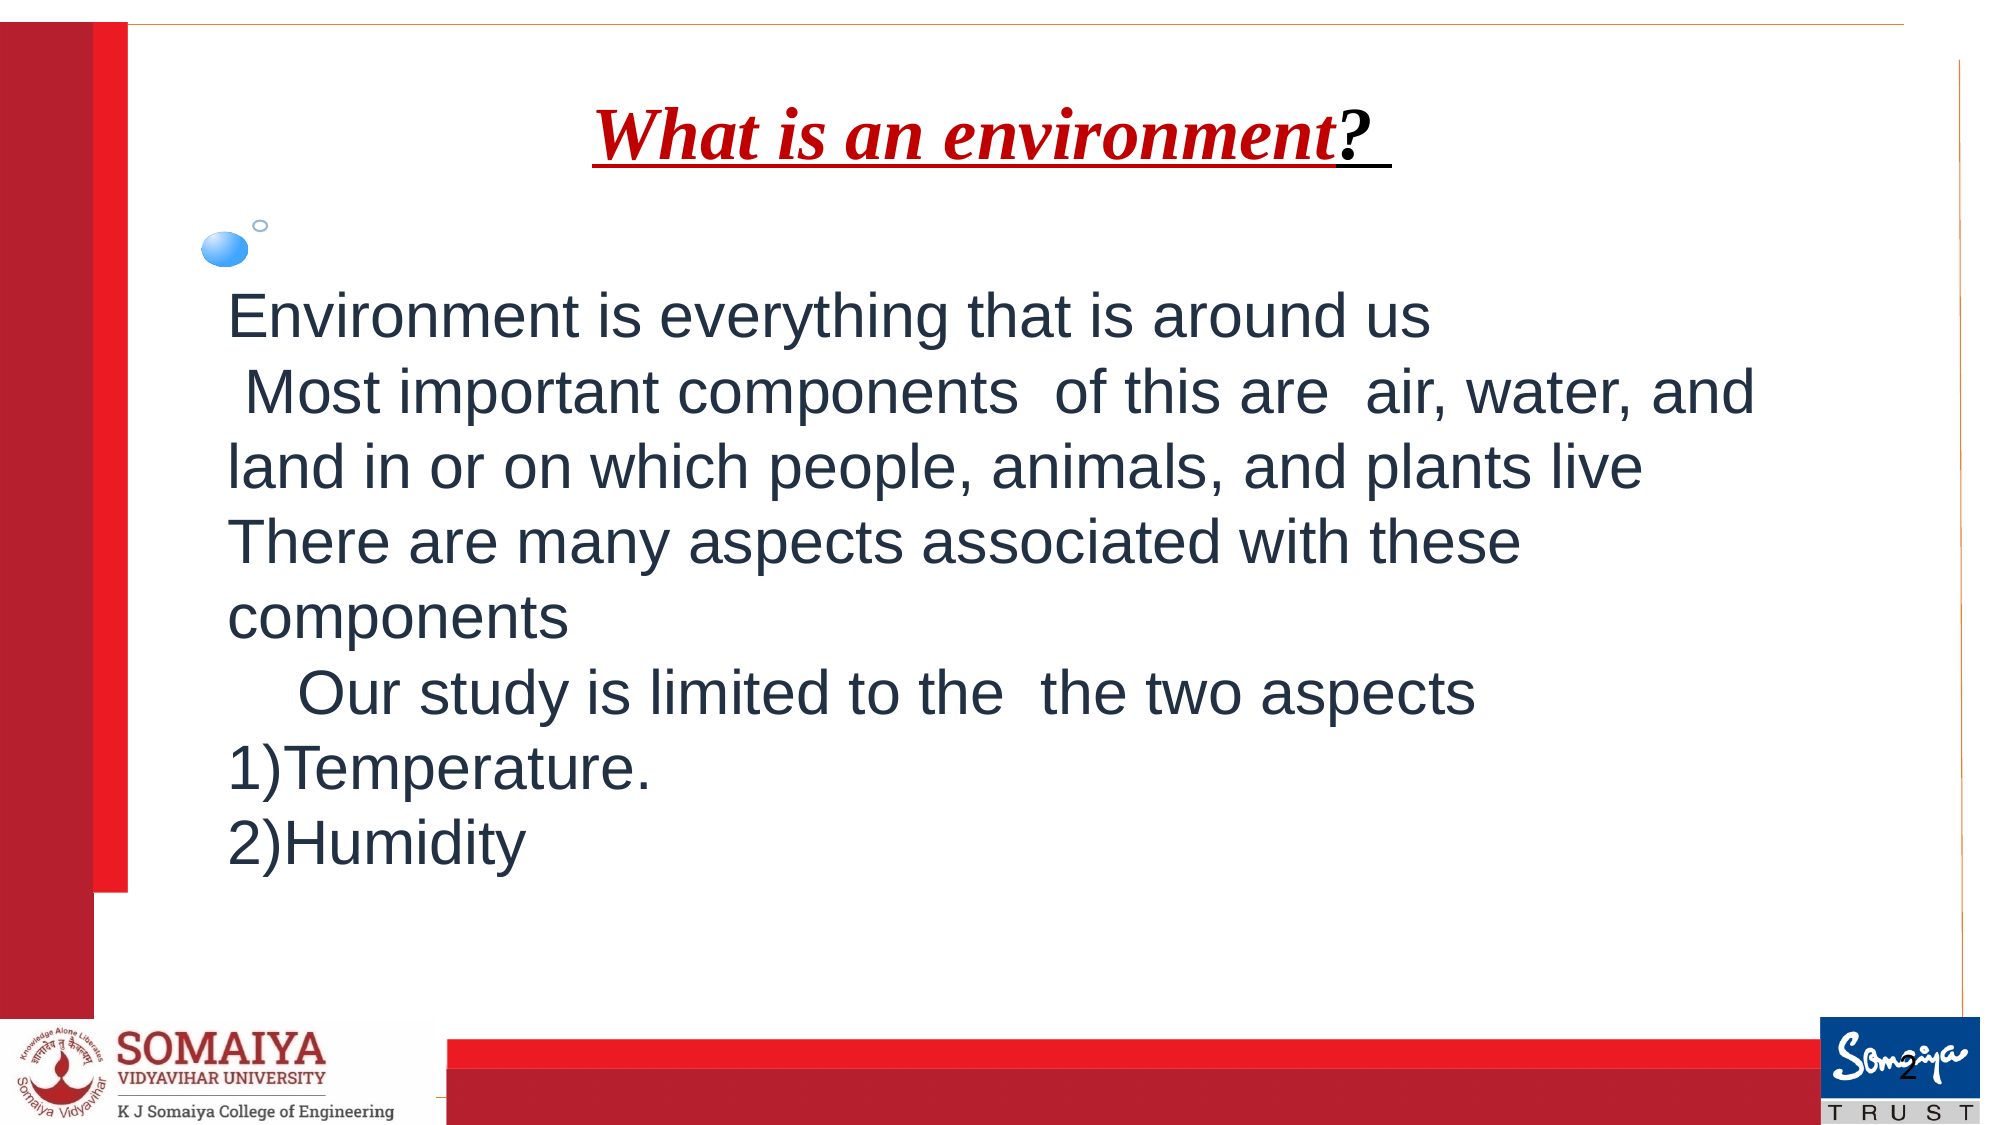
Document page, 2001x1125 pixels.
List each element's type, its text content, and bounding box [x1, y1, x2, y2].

title What is an environment? [577, 50, 1434, 184]
slide_number 2 [1883, 1034, 1984, 1113]
subtitle Environment is everything that is around us Most important components of this are air, water, and land in or on which people, animals, and plants live There are many aspects associated with these components Our study is limited to the the two aspects 1)Temperature. 2)Humidity [208, 200, 1823, 992]
picture [1820, 1017, 1980, 1124]
picture [0, 22, 436, 1125]
picture [447, 1040, 1820, 1125]
